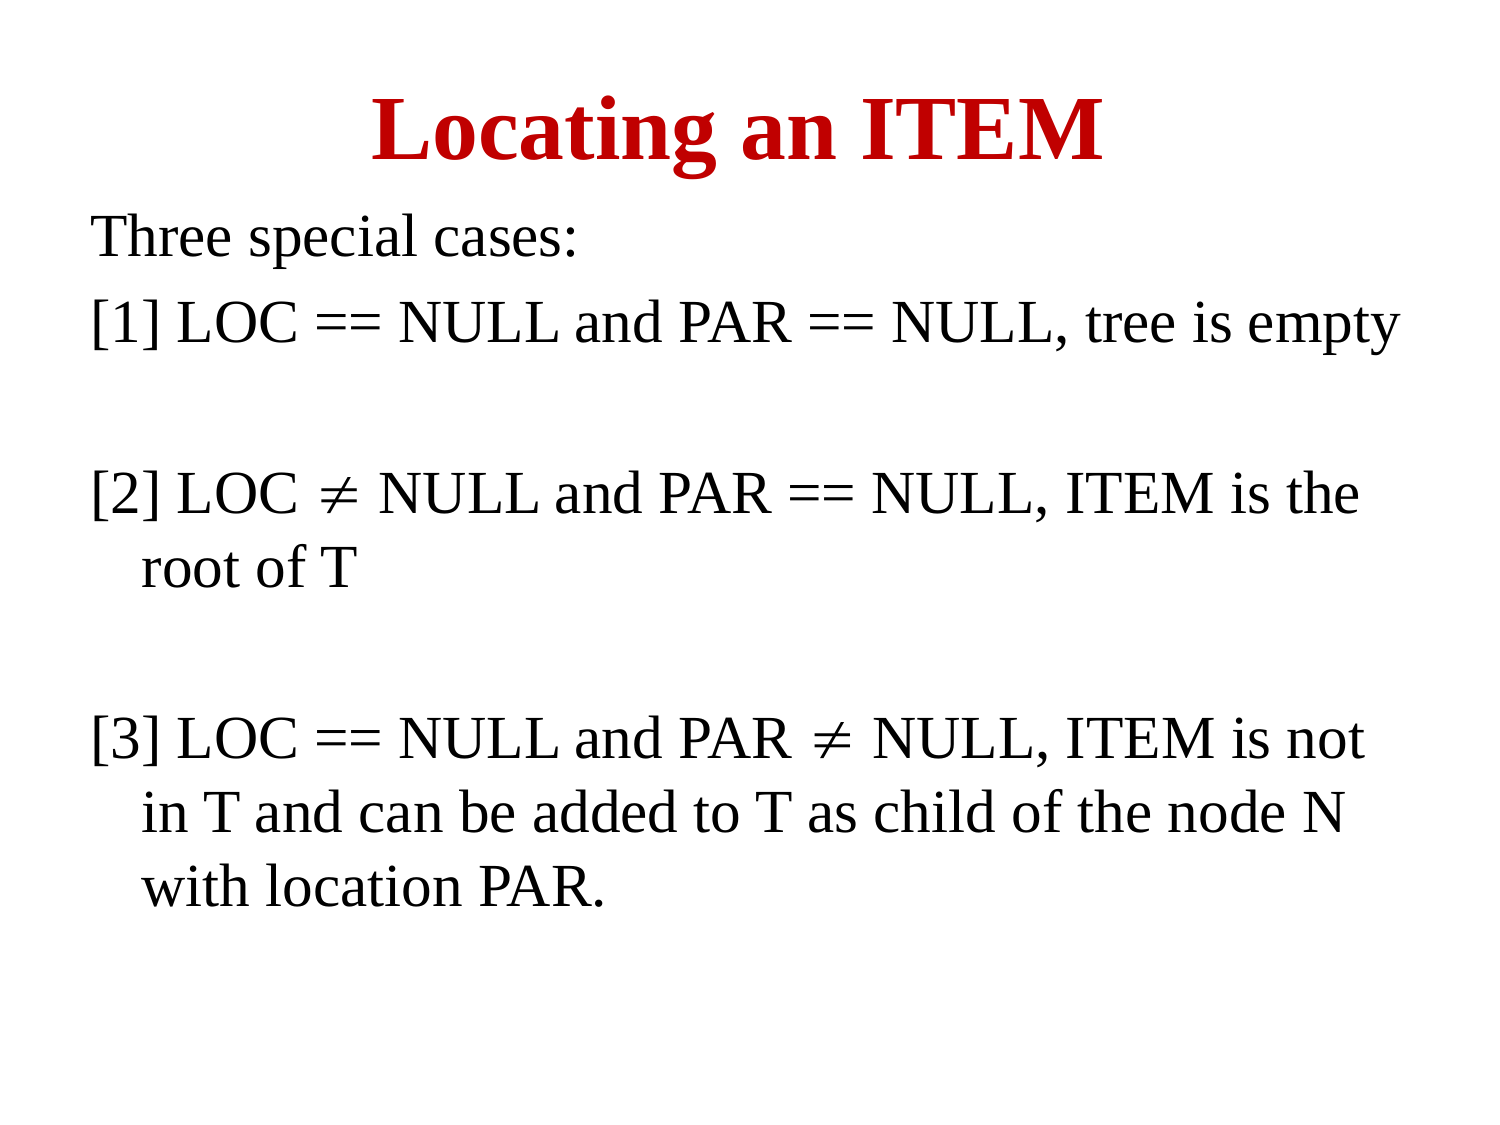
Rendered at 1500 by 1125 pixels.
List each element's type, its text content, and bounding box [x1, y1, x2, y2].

list Three special cases: [1] LOC == NULL and PAR == NULL, tree is empty [2] LOC  NULL and PAR == NULL, ITEM is the root of T [3] LOC == NULL and PAR  NULL, ITEM is not in T and can be added to T as child of the node N with location PAR. [75, 187, 1425, 1005]
title Locating an ITEM [75, 45, 1425, 187]
